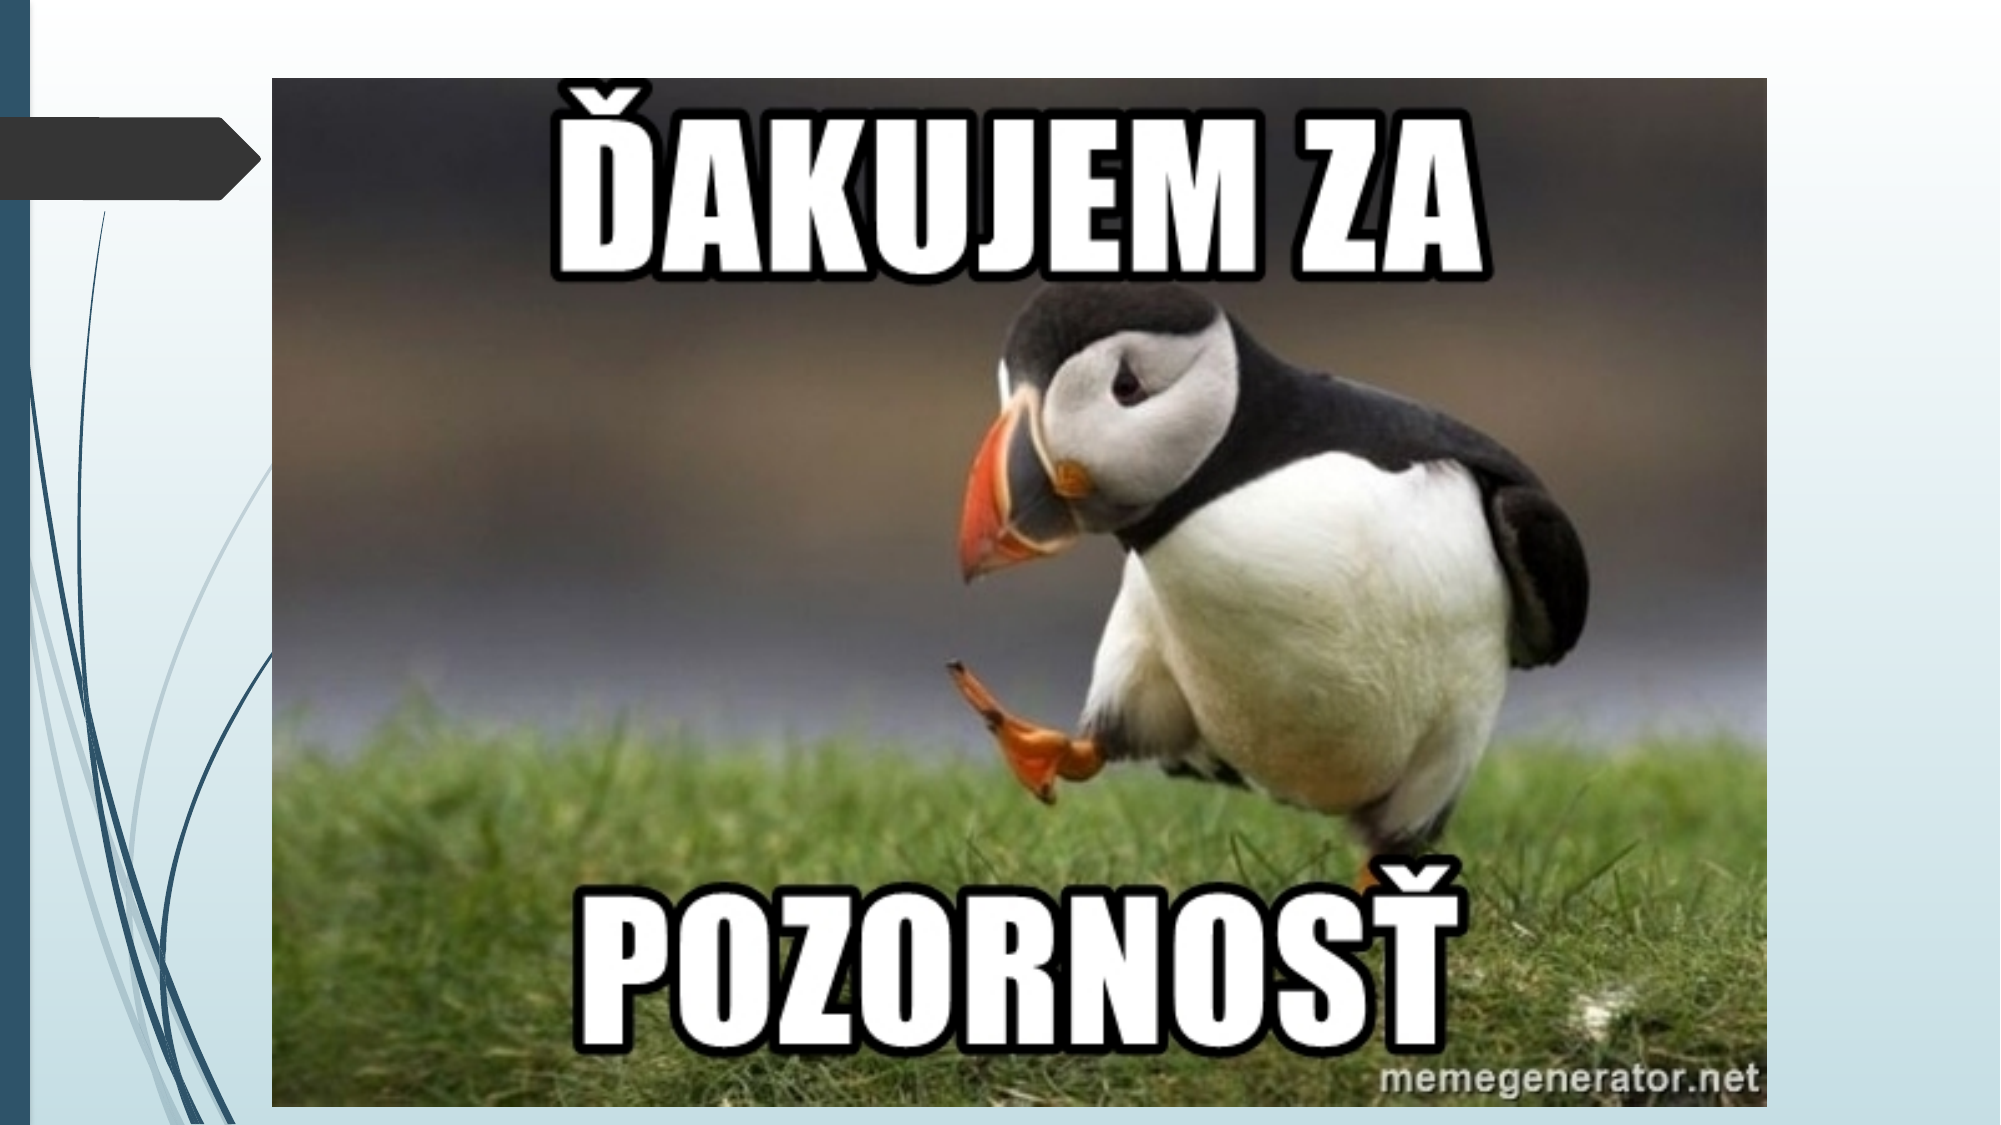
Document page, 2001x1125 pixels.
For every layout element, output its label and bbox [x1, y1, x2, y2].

list [272, 77, 1767, 1107]
